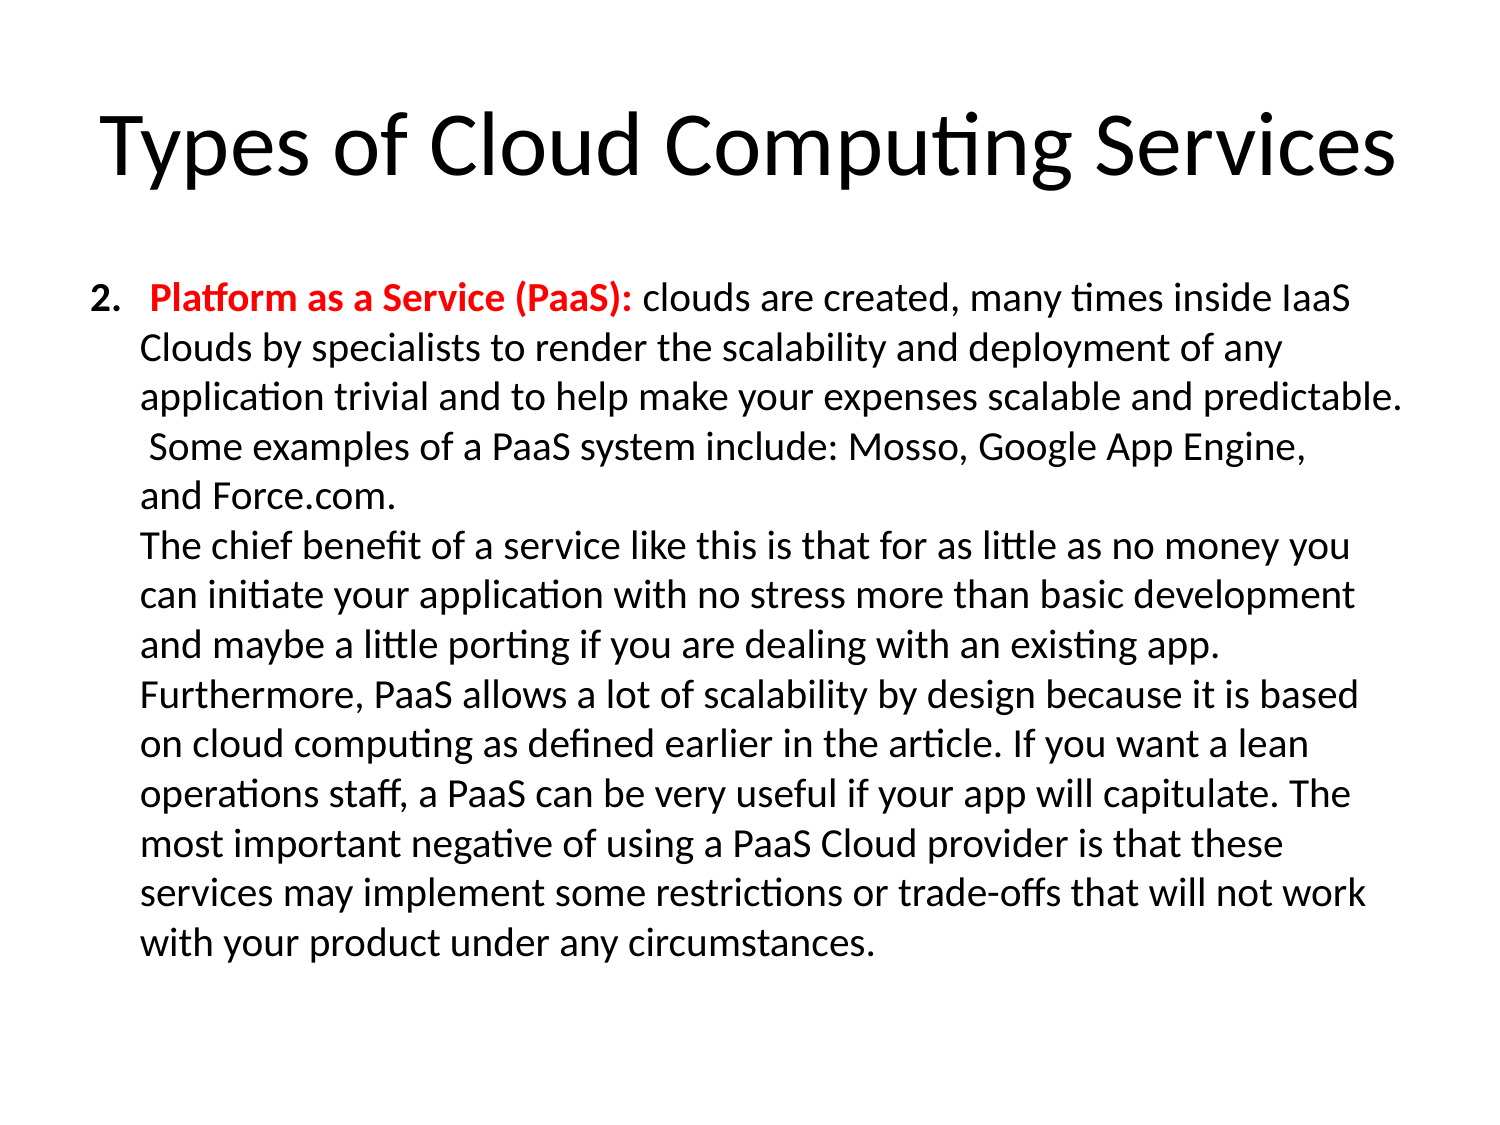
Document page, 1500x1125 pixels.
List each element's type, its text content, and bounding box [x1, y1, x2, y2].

title Types of Cloud Computing Services [75, 45, 1425, 233]
list 2. Platform as a Service (PaaS): clouds are created, many times inside IaaS Clouds by specialists to render the scalability and deployment of any application trivial and to help make your expenses scalable and predictable. Some examples of a PaaS system include: Mosso, Google App Engine, and Force.com. The chief benefit of a service like this is that for as little as no money you can initiate your application with no stress more than basic development and maybe a little porting if you are dealing with an existing app. Furthermore, PaaS allows a lot of scalability by design because it is based on cloud computing as defined earlier in the article. If you want a lean operations staff, a PaaS can be very useful if your app will capitulate. The most important negative of using a PaaS Cloud provider is that these services may implement some restrictions or trade-offs that will not work with your product under any circumstances. [75, 262, 1425, 1005]
